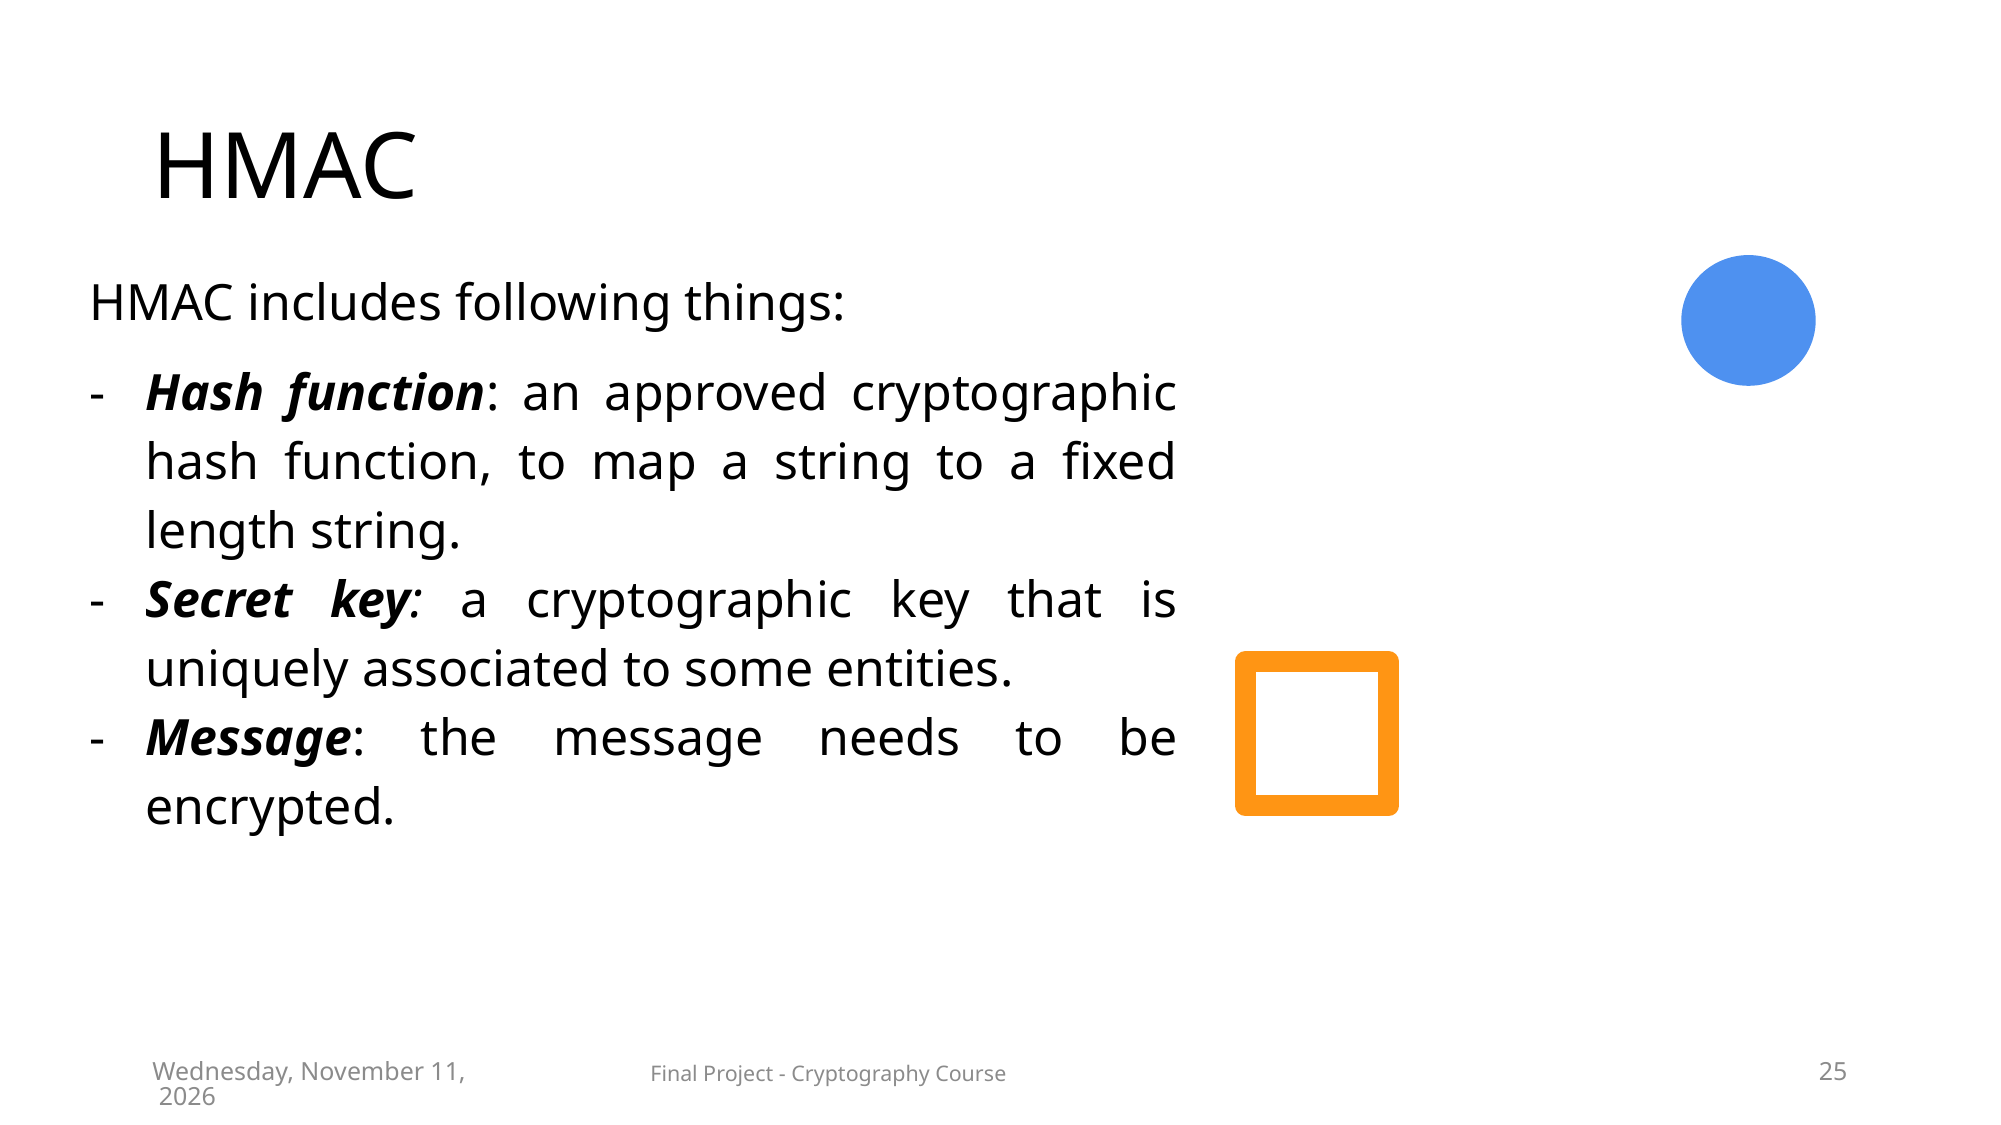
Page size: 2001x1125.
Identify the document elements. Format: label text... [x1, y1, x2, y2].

footer Final Project - Cryptography Course [601, 1042, 1023, 1103]
slide_number 25 [1412, 1042, 1863, 1103]
list HMAC includes following things: Hash function: an approved cryptographic hash function, to map a string to a fixed length string. Secret key: a cryptographic key that is uniquely associated to some entities. Message: the message needs to be encrypted. [74, 254, 1193, 1012]
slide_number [137, 1042, 487, 1103]
title HMAC [137, 59, 1023, 254]
